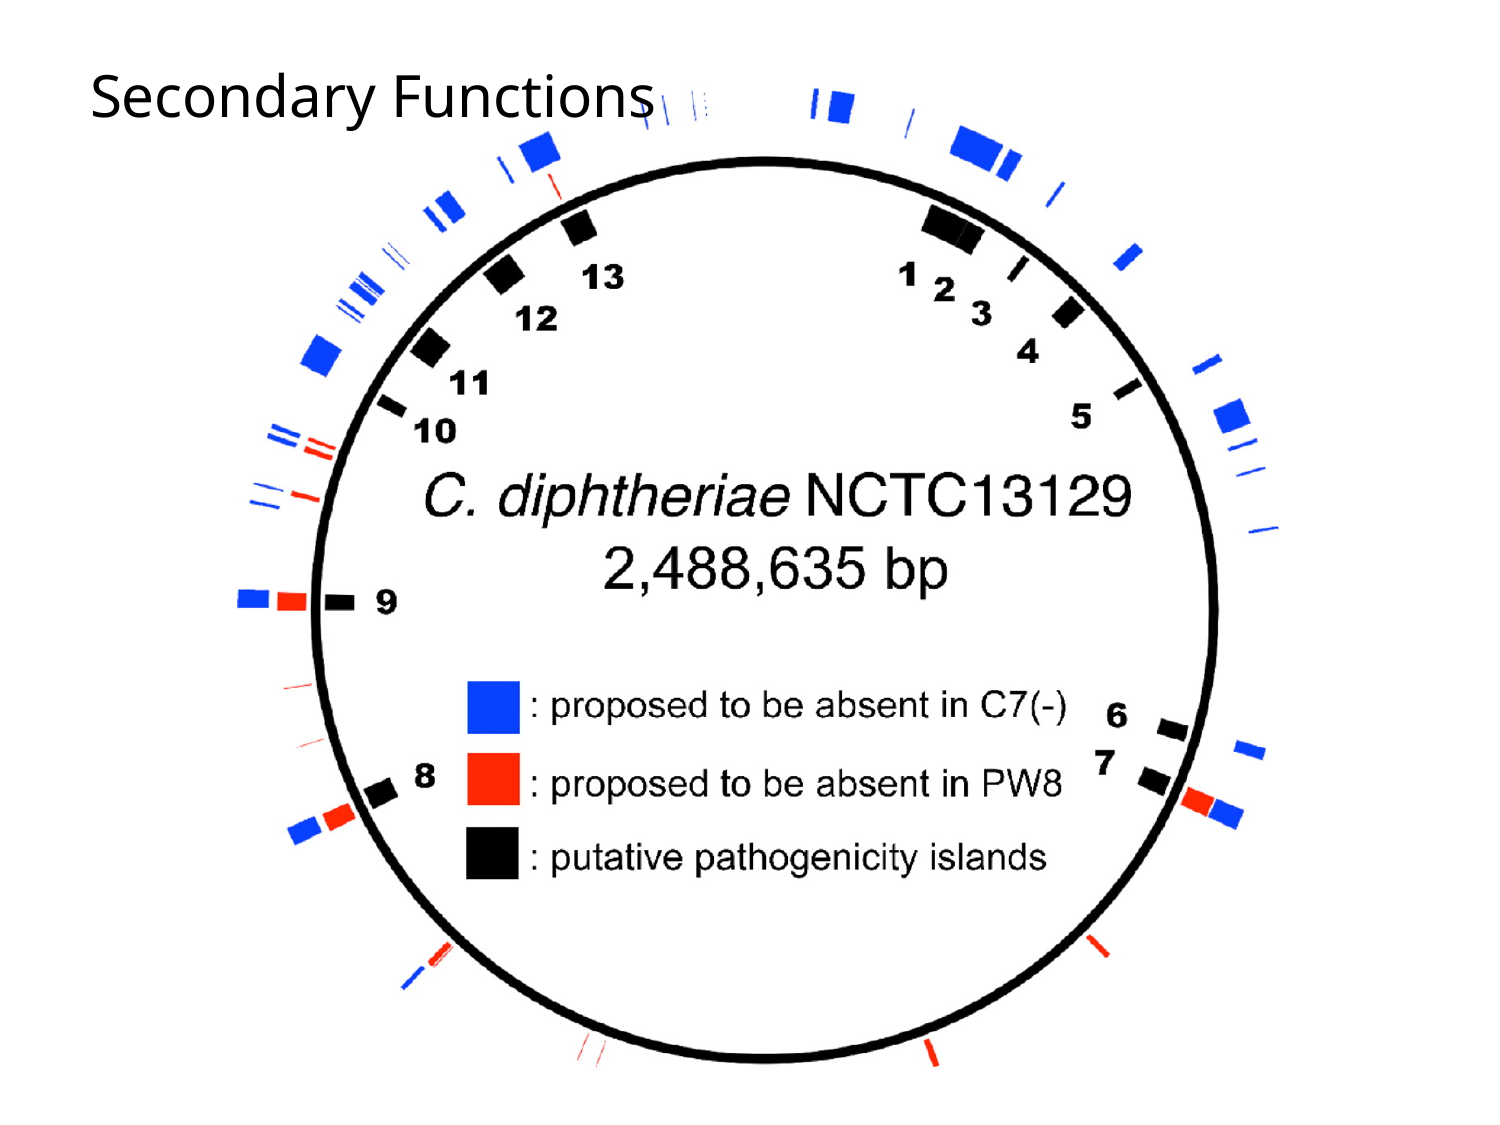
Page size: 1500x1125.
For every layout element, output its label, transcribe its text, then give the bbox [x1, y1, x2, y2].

title Secondary Functions [74, 0, 1426, 188]
picture [237, 87, 1279, 1071]
